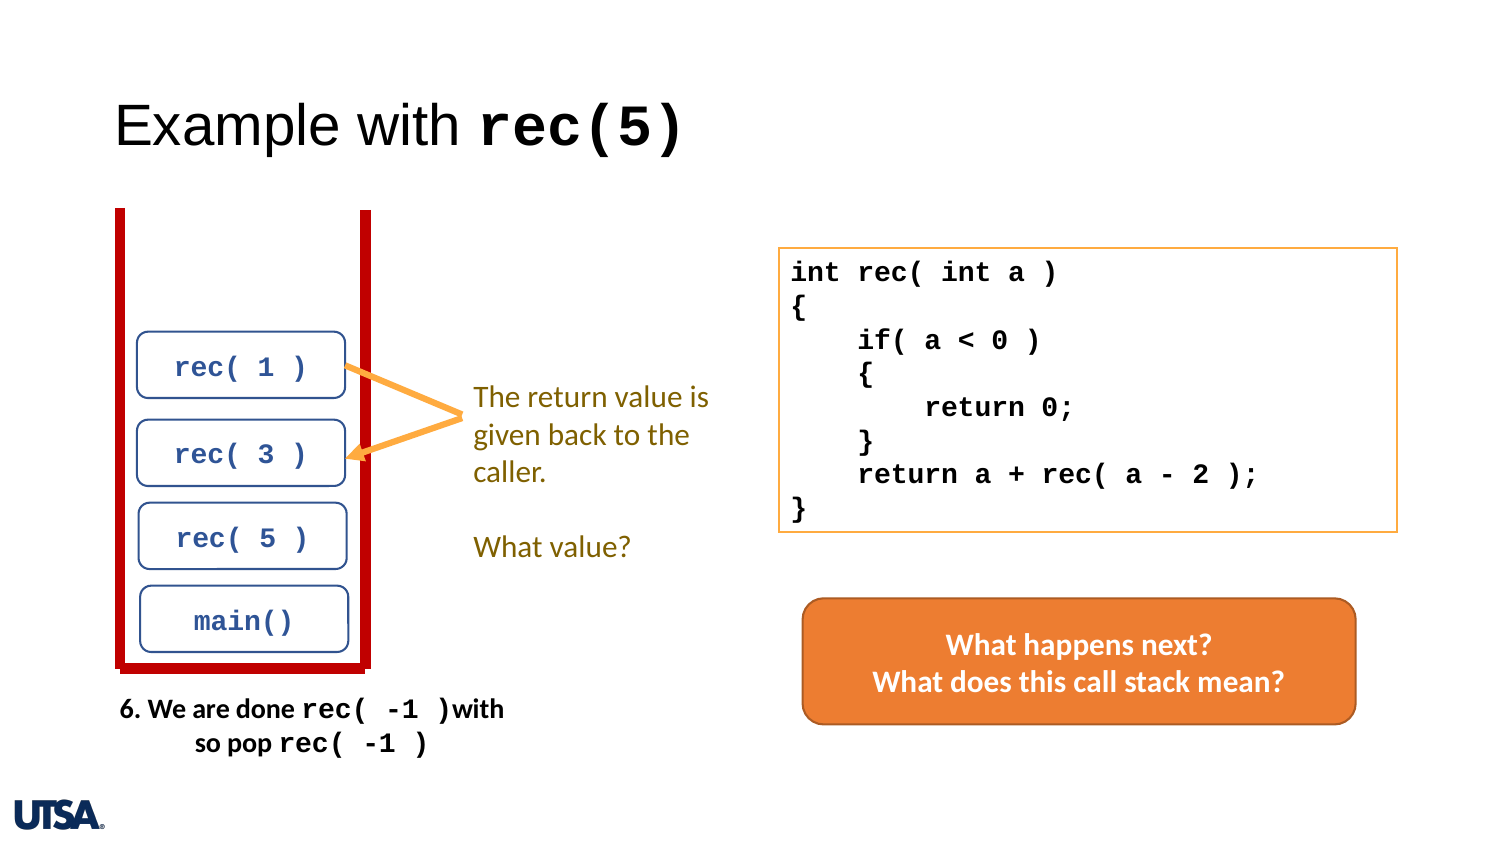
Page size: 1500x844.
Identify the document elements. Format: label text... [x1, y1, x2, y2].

text_box main() [140, 585, 349, 653]
title Example with rec(5) [103, 44, 1397, 208]
text_box rec( 5 ) [138, 502, 347, 570]
text_box What happens next? What does this call stack mean? [802, 598, 1356, 725]
text_box 6. We are done rec( -1 )with so pop rec( -1 ) [103, 685, 522, 799]
text_box The return value is given back to the caller. What value? [462, 365, 749, 576]
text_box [344, 417, 463, 459]
picture [14, 799, 105, 830]
text_box rec( 3 ) [136, 419, 346, 487]
text_box int rec( int a ) { if( a < 0 ) { return 0; } return a + rec( a - 2 ); } [779, 247, 1397, 532]
text_box rec( 1 ) [136, 331, 346, 399]
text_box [344, 365, 463, 415]
